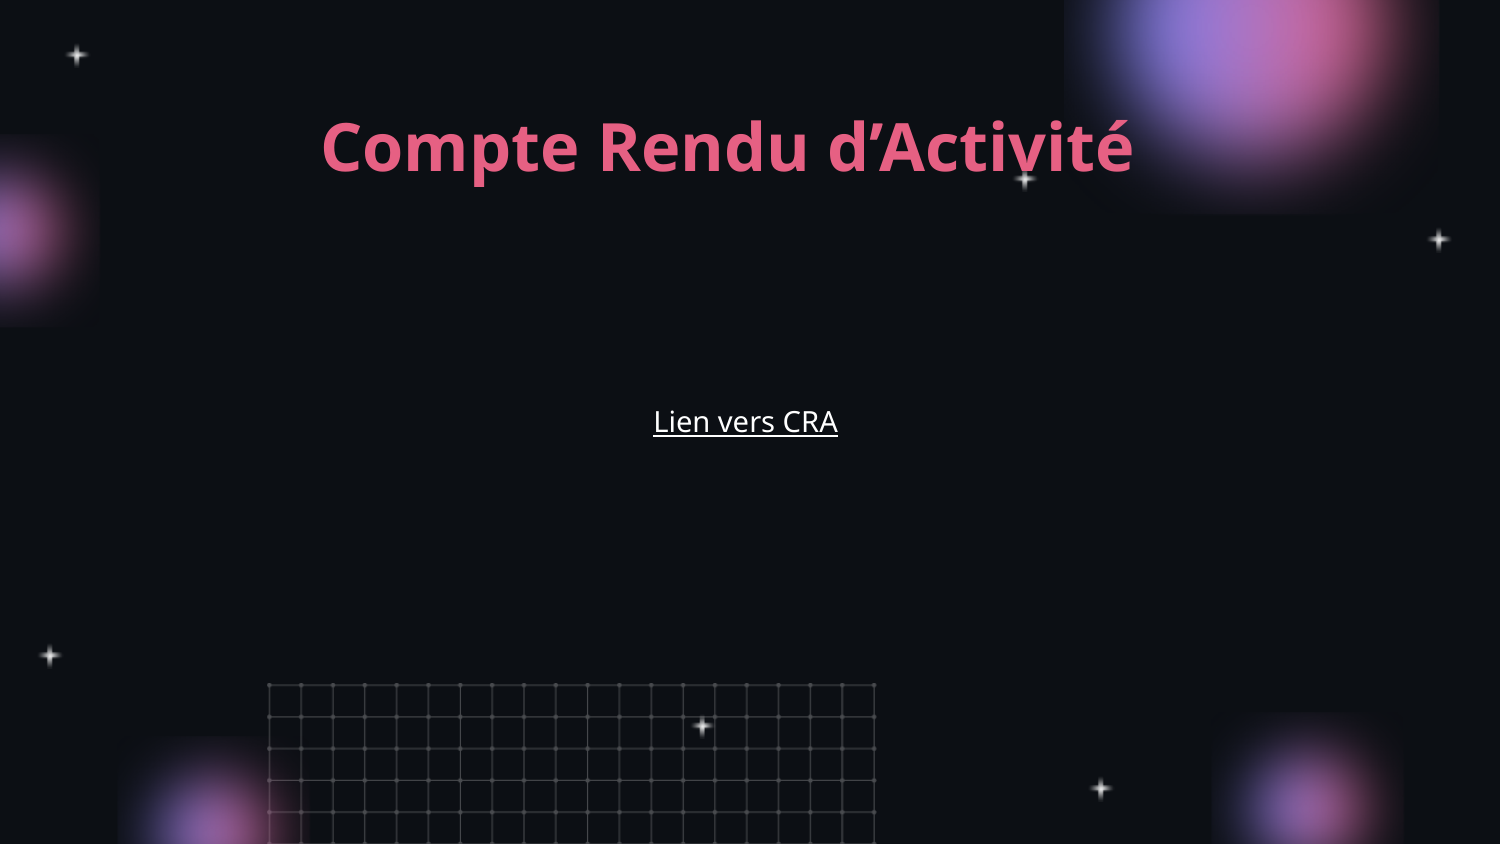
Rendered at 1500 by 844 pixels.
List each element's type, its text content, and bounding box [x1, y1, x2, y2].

picture [1087, 774, 1115, 802]
picture [0, 134, 101, 329]
text_box Lien vers CRA [638, 388, 862, 456]
picture [63, 41, 91, 68]
picture [117, 683, 877, 844]
picture [1064, 0, 1441, 216]
picture [1211, 712, 1405, 844]
picture [1425, 225, 1453, 253]
title Compte Rendu d’Activité [305, 98, 1195, 192]
picture [36, 641, 64, 669]
